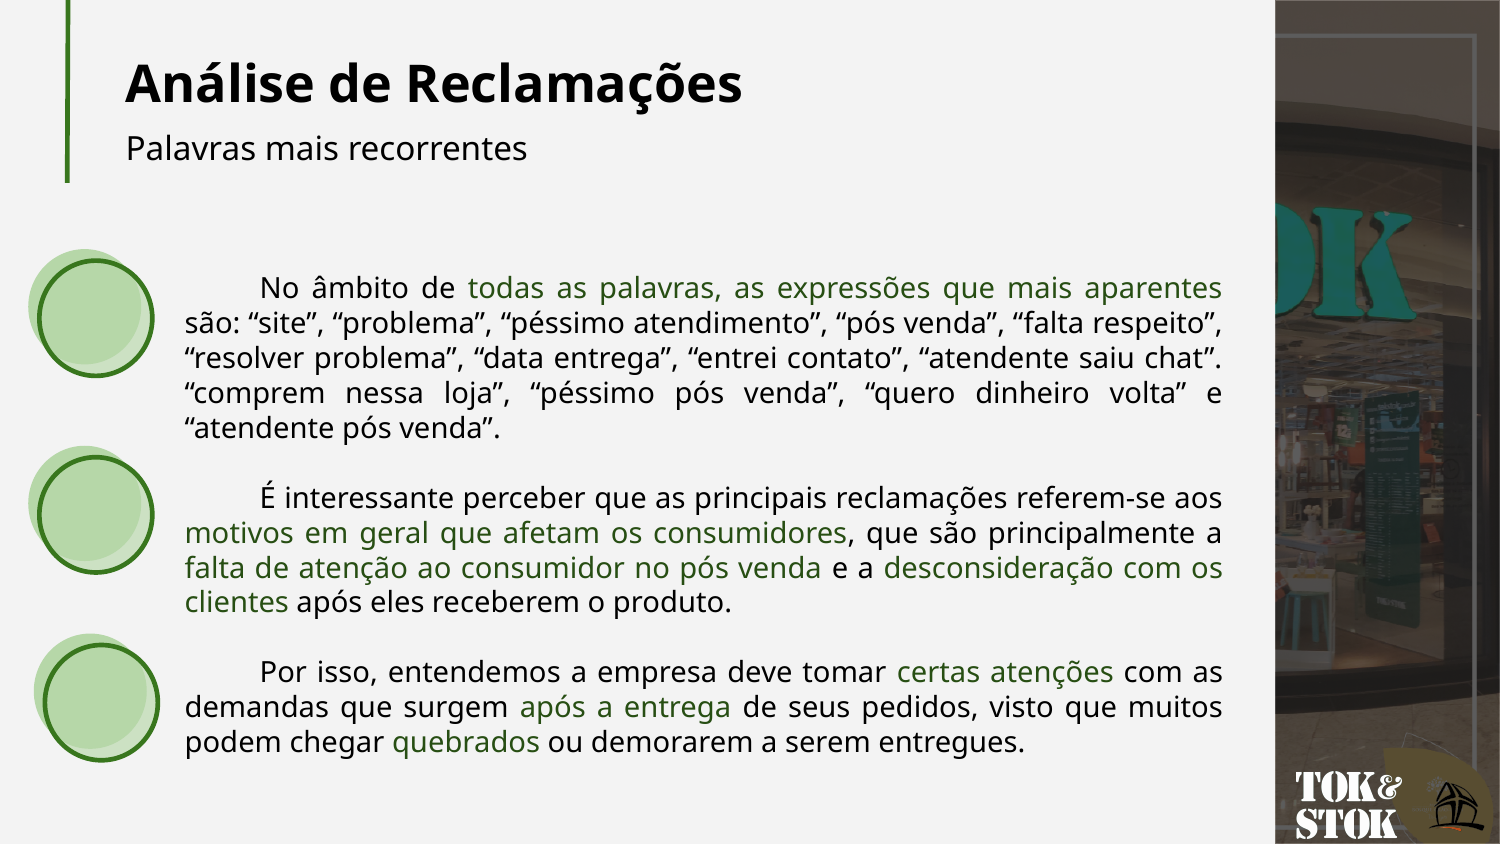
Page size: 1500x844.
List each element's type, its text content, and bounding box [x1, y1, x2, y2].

text_box [28, 445, 130, 549]
text_box No âmbito de todas as palavras, as expressões que mais aparentes são: “site”, “problema”, “péssimo atendimento”, “pós venda”, “falta respeito”, “resolver problema”, “data entrega”, “entrei contato”, “atendente saiu chat”. “comprem nessa loja”, “péssimo pós venda”, “quero dinheiro volta” e “atendente pós venda”. É interessante perceber que as principais reclamações referem-se aos motivos em geral que afetam os consumidores, que são principalmente a falta de atenção ao consumidor no pós venda e a desconsideração com os clientes após eles receberem o produto. Por isso, entendemos a empresa deve tomar certas atenções com as demandas que surgem após a entrega de seus pedidos, visto que muitos podem chegar quebrados ou demorarem a serem entregues. [169, 233, 1239, 795]
text_box [33, 633, 136, 737]
picture [1275, 0, 1500, 844]
text_box [39, 457, 153, 573]
text_box Palavras mais recorrentes [110, 112, 822, 183]
text_box [39, 260, 153, 376]
text_box [44, 645, 158, 761]
text_box Análise de Reclamações [110, 34, 822, 112]
text_box [28, 249, 130, 353]
